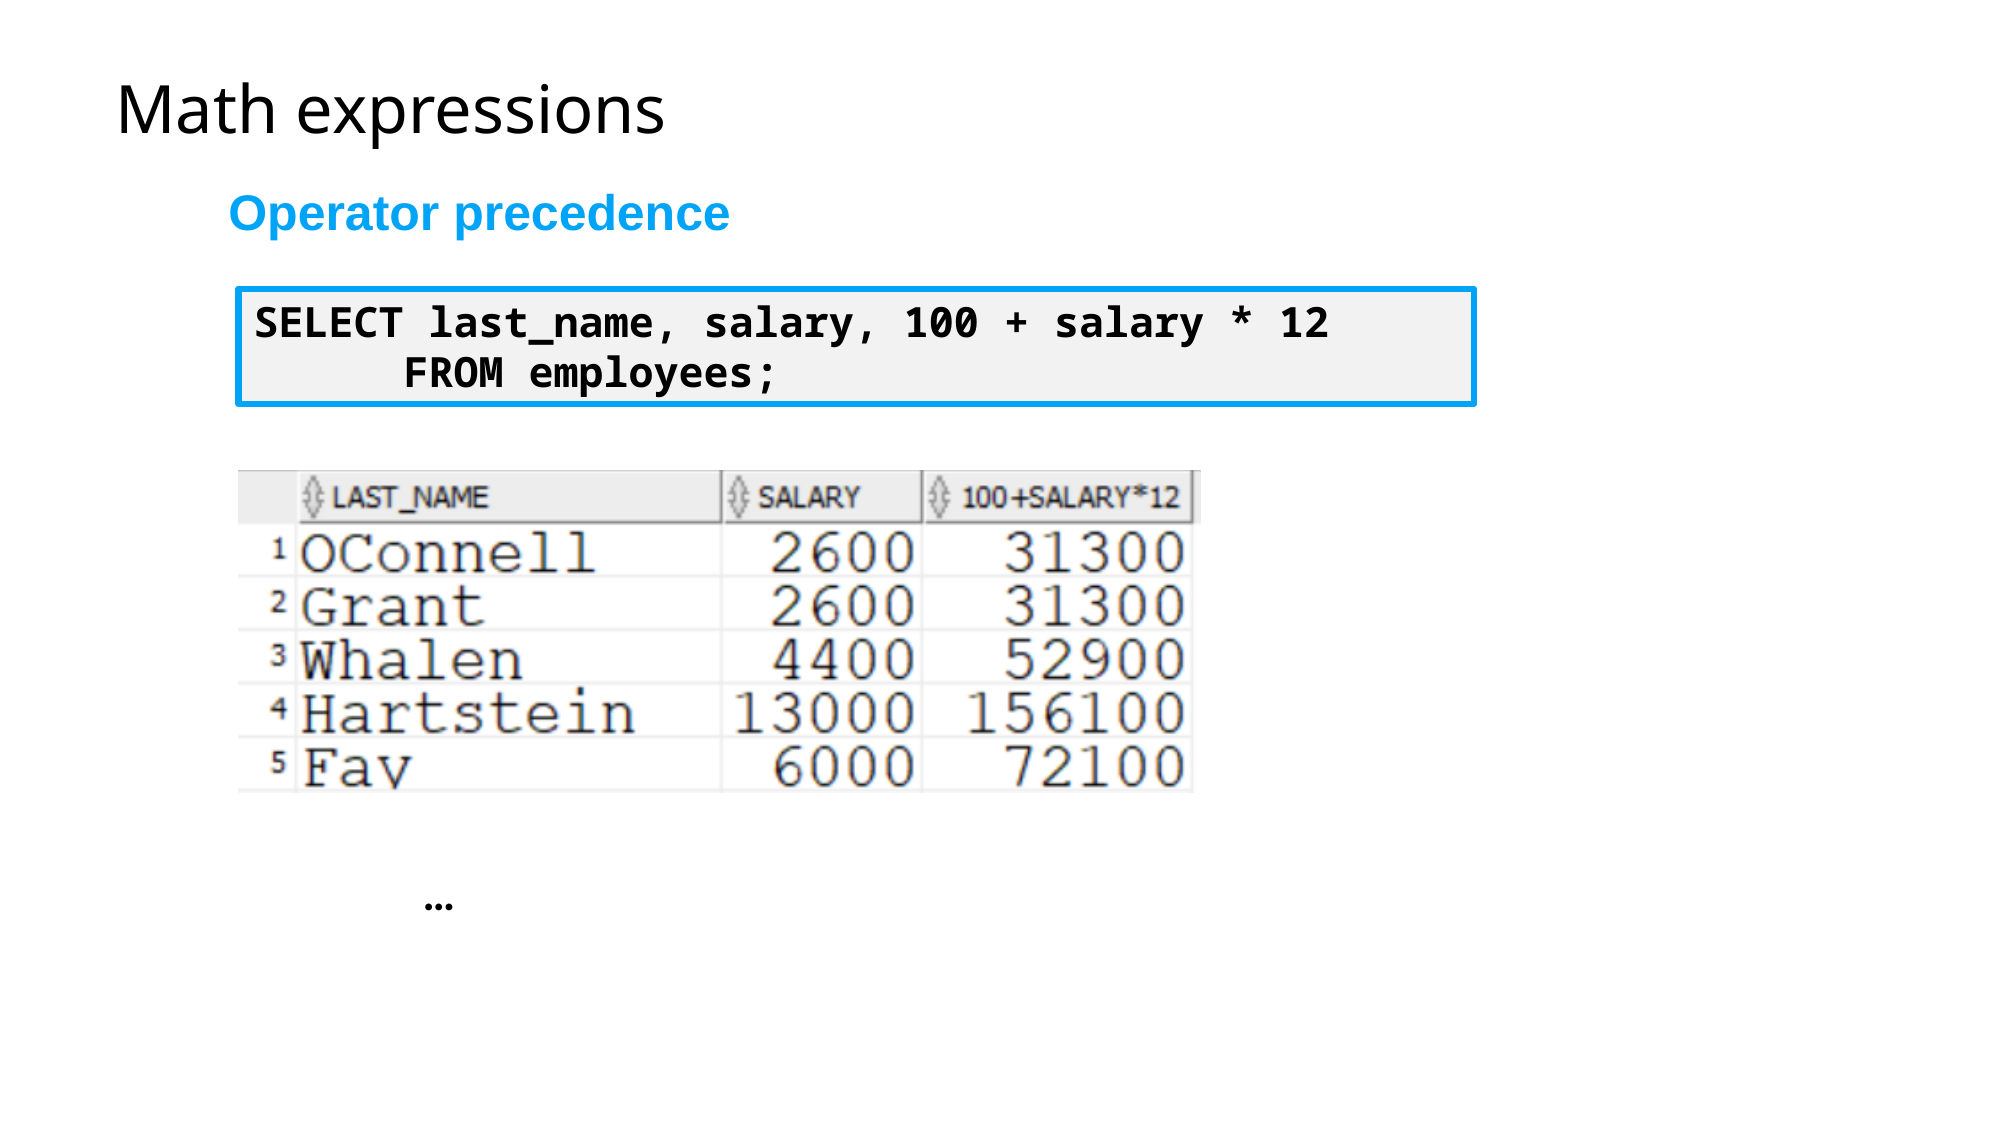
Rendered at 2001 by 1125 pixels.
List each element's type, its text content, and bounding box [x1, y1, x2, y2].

text_box SELECT last_name, salary, 100 + salary * 12 FROM employees; [238, 288, 1475, 404]
title Math expressions [100, 59, 1904, 155]
picture [238, 470, 1201, 793]
text_box [268, 205, 1691, 308]
text_box Operator precedence [213, 172, 1595, 268]
text_box … [408, 857, 497, 945]
